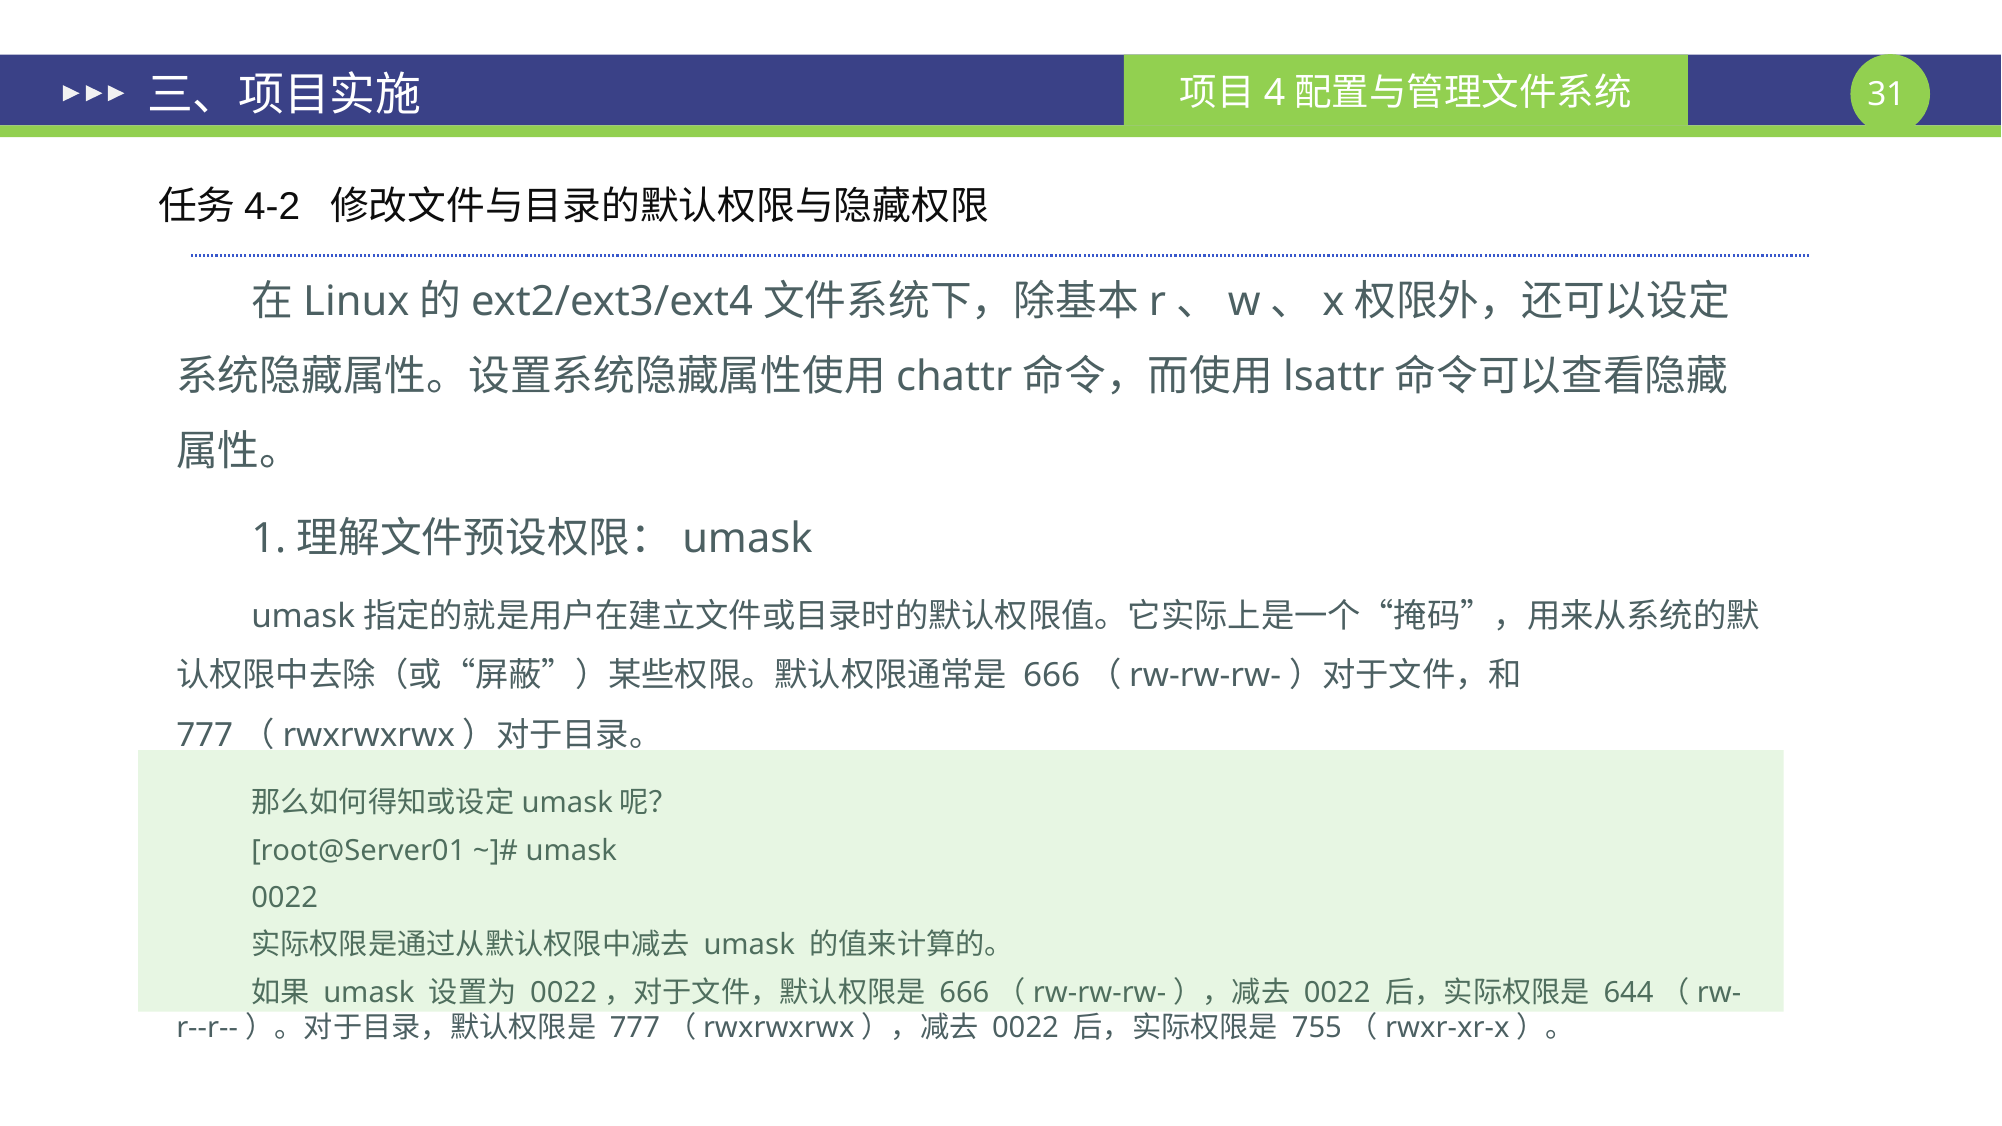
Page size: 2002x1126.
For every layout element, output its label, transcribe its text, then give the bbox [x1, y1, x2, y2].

text_box 在Linux的ext2/ext3/ext4文件系统下，除基本r、w、x权限外，还可以设定系统隐藏属性。设置系统隐藏属性使用chattr命令，而使用lsattr命令可以查看隐藏属性。 1.理解文件预设权限：umask umask指定的就是用户在建立文件或目录时的默认权限值。它实际上是一个“掩码”，用来从系统的默认权限中去除（或“屏蔽”）某些权限。默认权限通常是 666（rw-rw-rw-）对于文件，和 777（rwxrwxrwx）对于目录。 那么如何得知或设定umask呢？ [root@Server01 ~]# umask 0022 实际权限是通过从默认权限中减去 umask 的值来计算的。 如果 umask 设置为 0022，对于文件，默认权限是 666（rw-rw-rw-），减去 0022 后，实际权限是 644（rw-r--r--）。对于目录，默认权限是 777（rwxrwxrwx），减去 0022 后，实际权限是 755（rwxr-xr-x）。 [161, 1014, 1784, 1099]
list 任务4-2 修改文件与目录的默认权限与隐藏权限 [138, 161, 1901, 238]
text_box 在Linux的ext2/ext3/ext4文件系统下，除基本r、w、x权限外，还可以设定系统隐藏属性。设置系统隐藏属性使用chattr命令，而使用lsattr命令可以查看隐藏属性。 1.理解文件预设权限：umask umask指定的就是用户在建立文件或目录时的默认权限值。它实际上是一个“掩码”，用来从系统的默认权限中去除（或“屏蔽”）某些权限。默认权限通常是 666（rw-rw-rw-）对于文件，和 777（rwxrwxrwx）对于目录。 那么如何得知或设定umask呢？ [root@Server01 ~]# umask 0022 实际权限是通过从默认权限中减去 umask 的值来计算的。 如果 umask 设置为 0022，对于文件，默认权限是 666（rw-rw-rw-），减去 0022 后，实际权限是 644（rw-r--r--）。对于目录，默认权限是 777（rwxrwxrwx），减去 0022 后，实际权限是 755（rwxr-xr-x）。 [161, 241, 1784, 748]
text_box [136, 748, 1786, 1014]
title 三、项目实施 [127, 59, 1207, 126]
